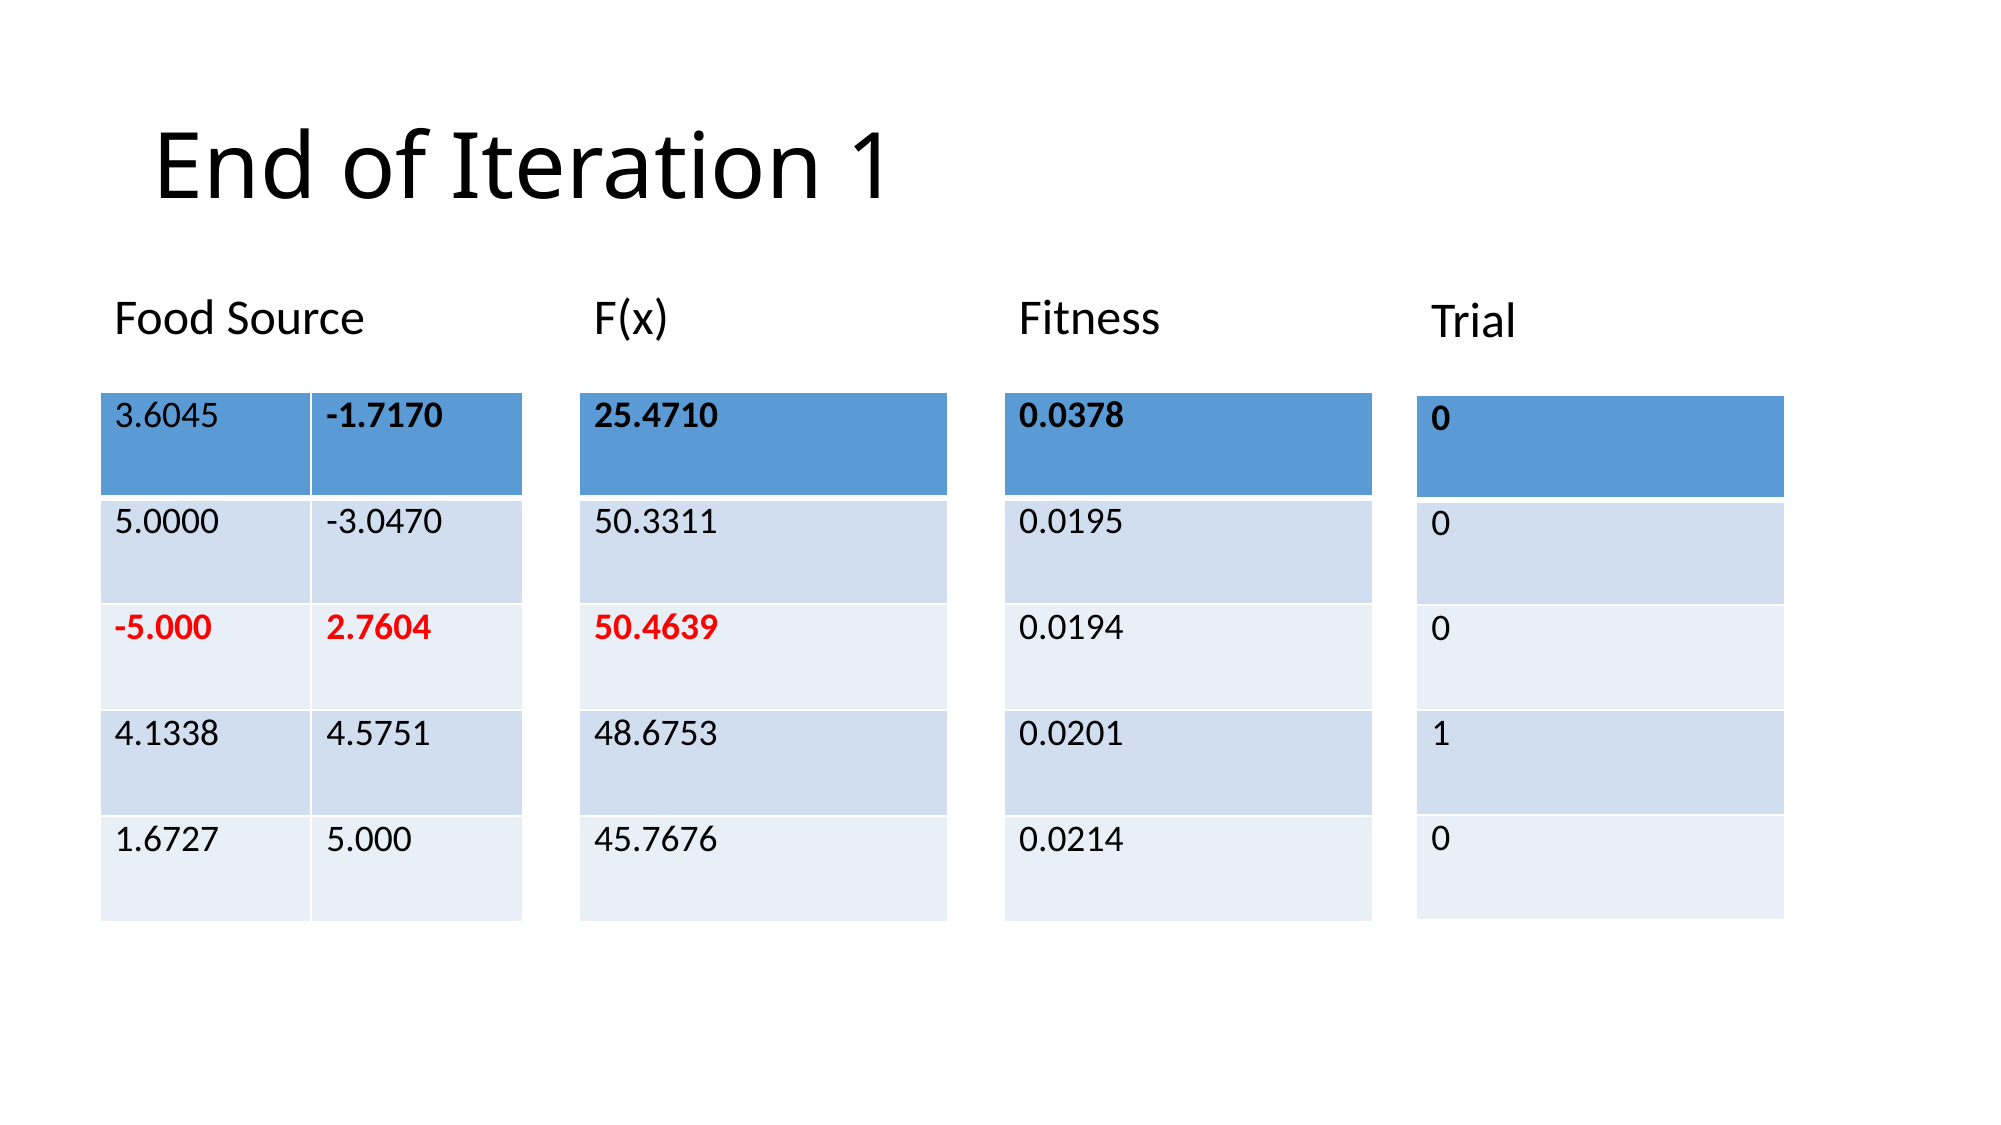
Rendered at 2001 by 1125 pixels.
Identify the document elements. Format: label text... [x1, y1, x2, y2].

table_header 0 [1417, 396, 1784, 497]
table_header -1.7170 [312, 393, 522, 495]
table_cell 2.7604 [312, 605, 522, 709]
table_cell 4.5751 [312, 711, 522, 815]
table_cell 0 [1417, 503, 1784, 604]
table_cell 4.1338 [101, 711, 310, 815]
table_cell 1 [1417, 711, 1784, 814]
table_cell 0 [1417, 816, 1784, 919]
table_header 25.4710 [580, 393, 947, 495]
table_cell 0.0195 [1005, 501, 1372, 603]
table_cell 50.3311 [580, 501, 947, 603]
table_cell 50.4639 [580, 605, 947, 709]
table_cell 0.0214 [1005, 817, 1372, 921]
text_box Food Source [99, 277, 445, 352]
table_cell -5.000 [101, 605, 310, 709]
table_cell -3.0470 [312, 501, 522, 603]
table_header 3.6045 [101, 393, 310, 495]
table_header 0.0378 [1005, 393, 1372, 495]
table_cell 1.6727 [101, 817, 310, 921]
table_cell 0.0194 [1005, 605, 1372, 709]
table_cell 5.0000 [101, 501, 310, 603]
title End of Iteration 1 [137, 59, 1863, 278]
table_cell 45.7676 [580, 817, 947, 921]
text_box F(x) [579, 277, 924, 352]
text_box Trial [1416, 279, 1761, 355]
table_cell 0.0201 [1005, 711, 1372, 815]
table_cell 0 [1417, 606, 1784, 709]
table_cell 48.6753 [580, 711, 947, 815]
text_box Fitness [1004, 277, 1349, 352]
table_cell 5.000 [312, 817, 522, 921]
